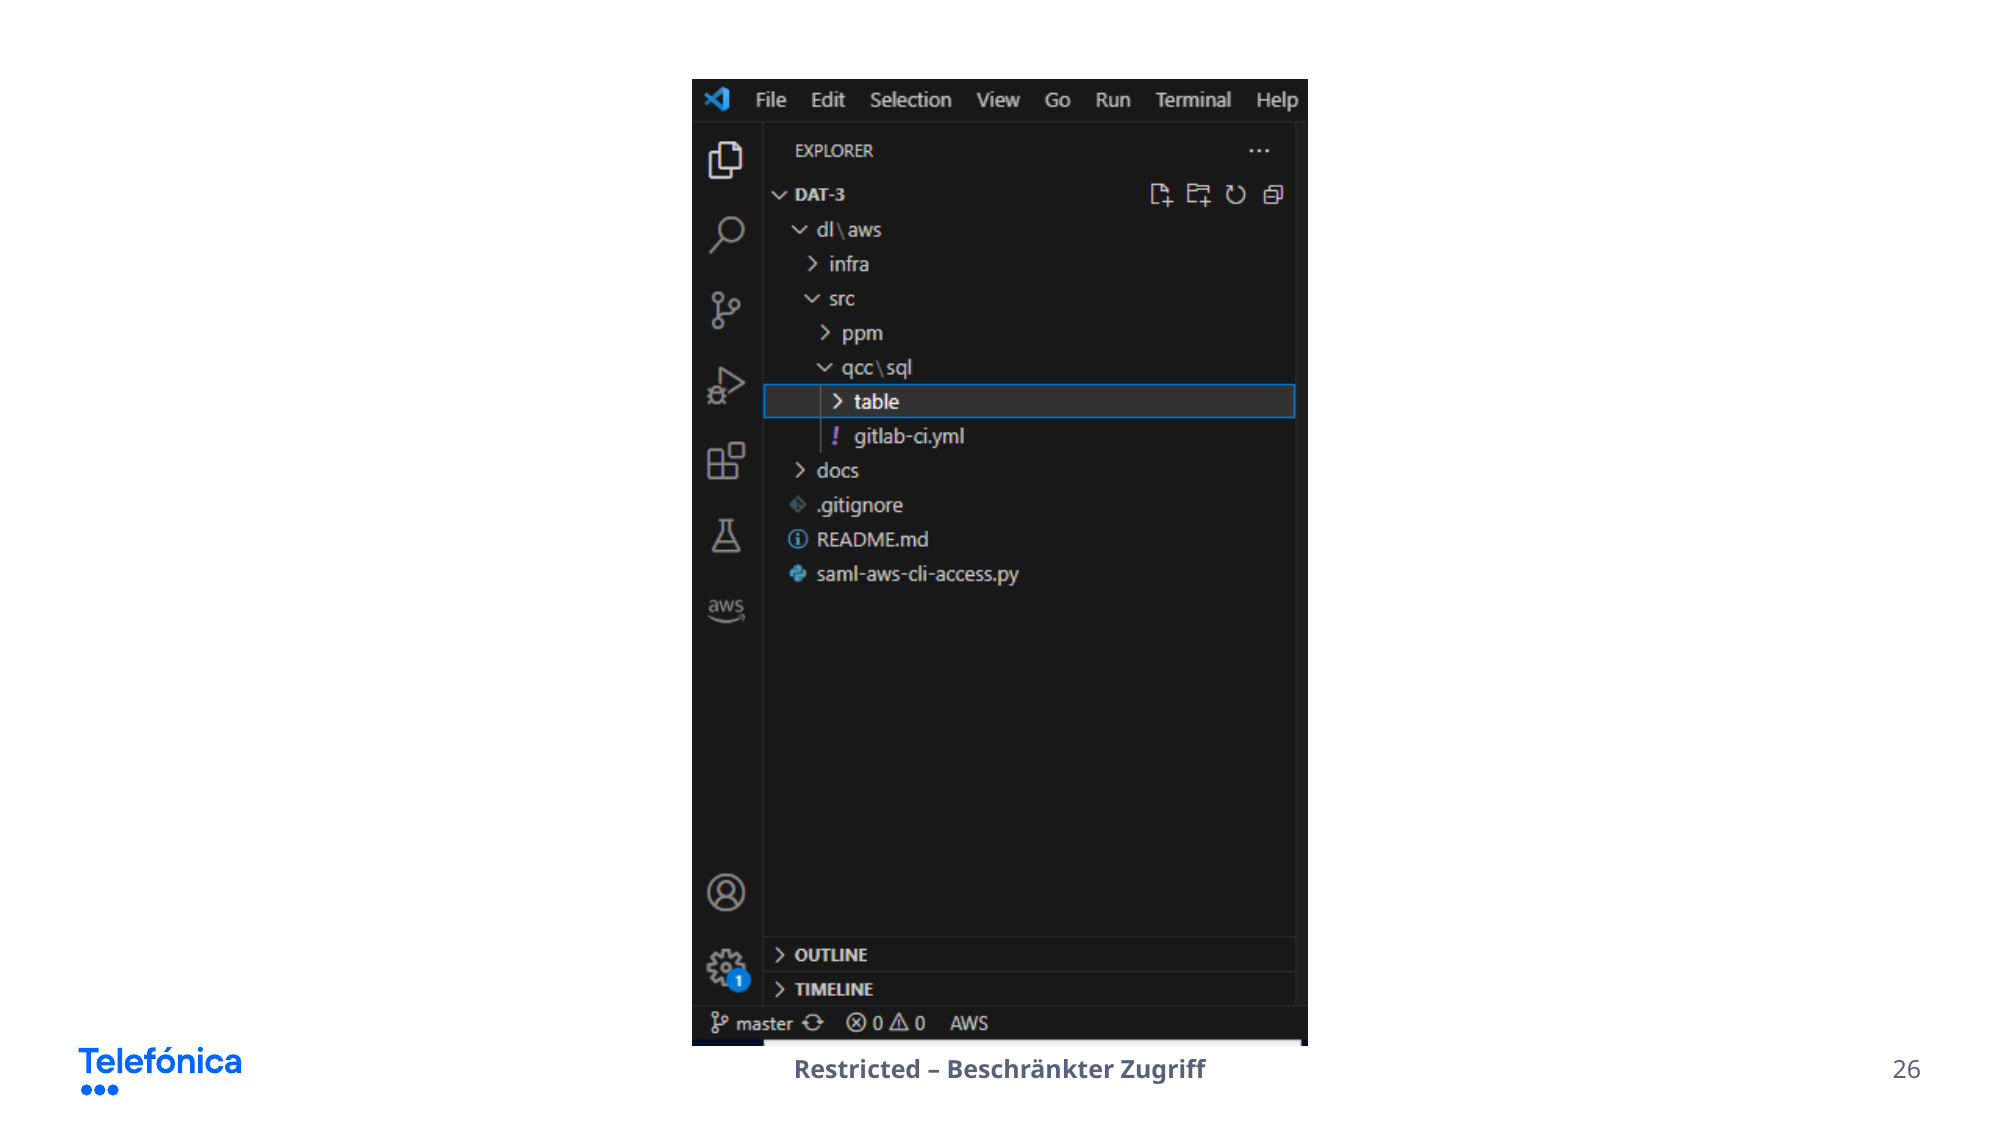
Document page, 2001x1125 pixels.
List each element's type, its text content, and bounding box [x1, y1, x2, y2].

slide_number 26 [1673, 1047, 1922, 1094]
picture [692, 79, 1308, 1046]
footer Restricted – Beschränkter Zugriff [397, 1047, 1603, 1094]
